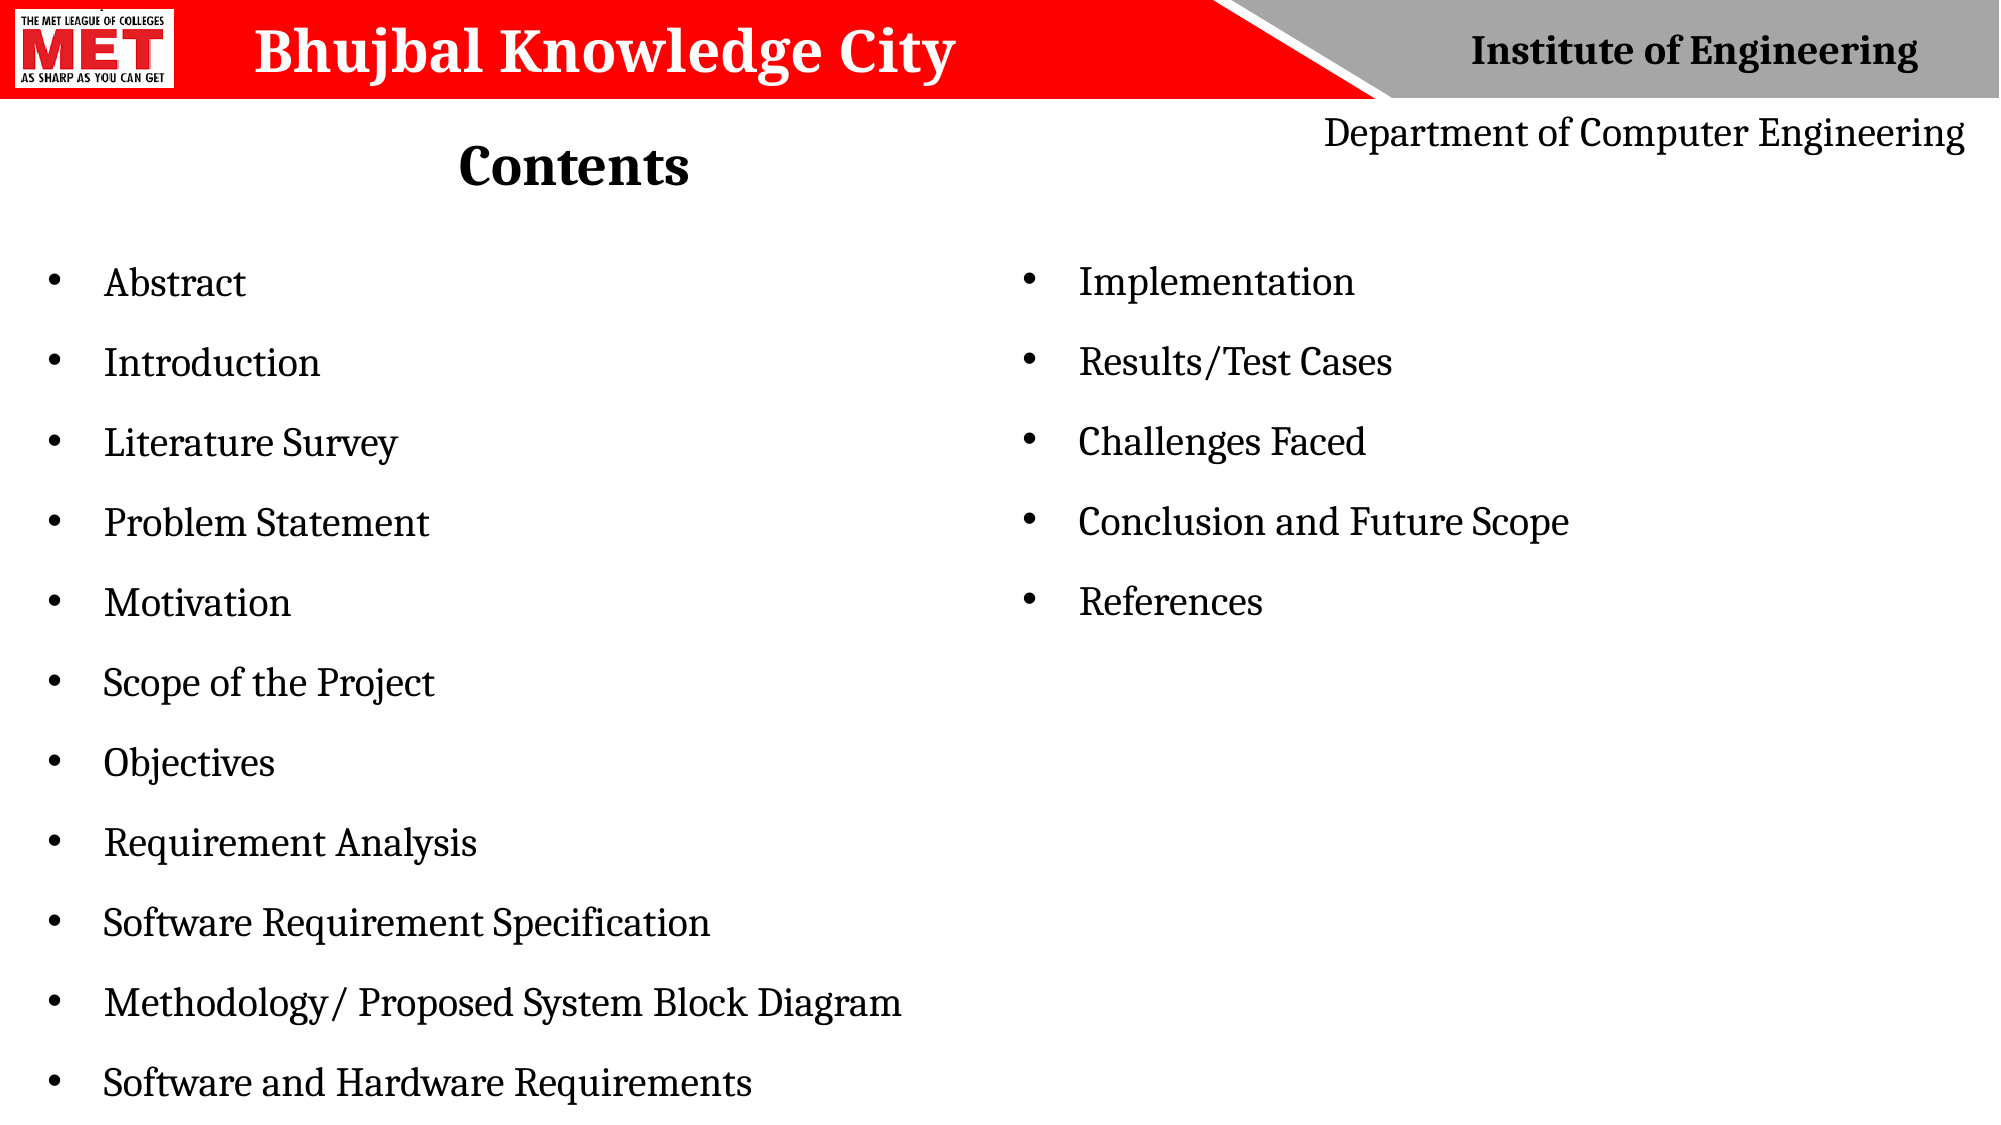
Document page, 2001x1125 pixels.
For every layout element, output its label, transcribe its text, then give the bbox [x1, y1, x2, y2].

text_box [1231, 0, 1391, 98]
text_box Implementation Results/Test Cases Challenges Faced Conclusion and Future Scope References [1007, 216, 1938, 1095]
text_box Institute of Engineering [1391, 0, 1999, 98]
text_box Bhujbal Knowledge City [0, 0, 1209, 99]
subtitle Department of Computer Engineering [1291, 102, 1998, 175]
text_box Abstract Introduction Literature Survey Problem Statement Motivation Scope of the Project Objectives Requirement Analysis Software Requirement Specification Methodology/ Proposed System Block Diagram Software and Hardware Requirements [32, 217, 963, 1096]
text_box [1209, 0, 1376, 99]
picture [15, 9, 174, 88]
title Contents [8, 107, 1142, 206]
